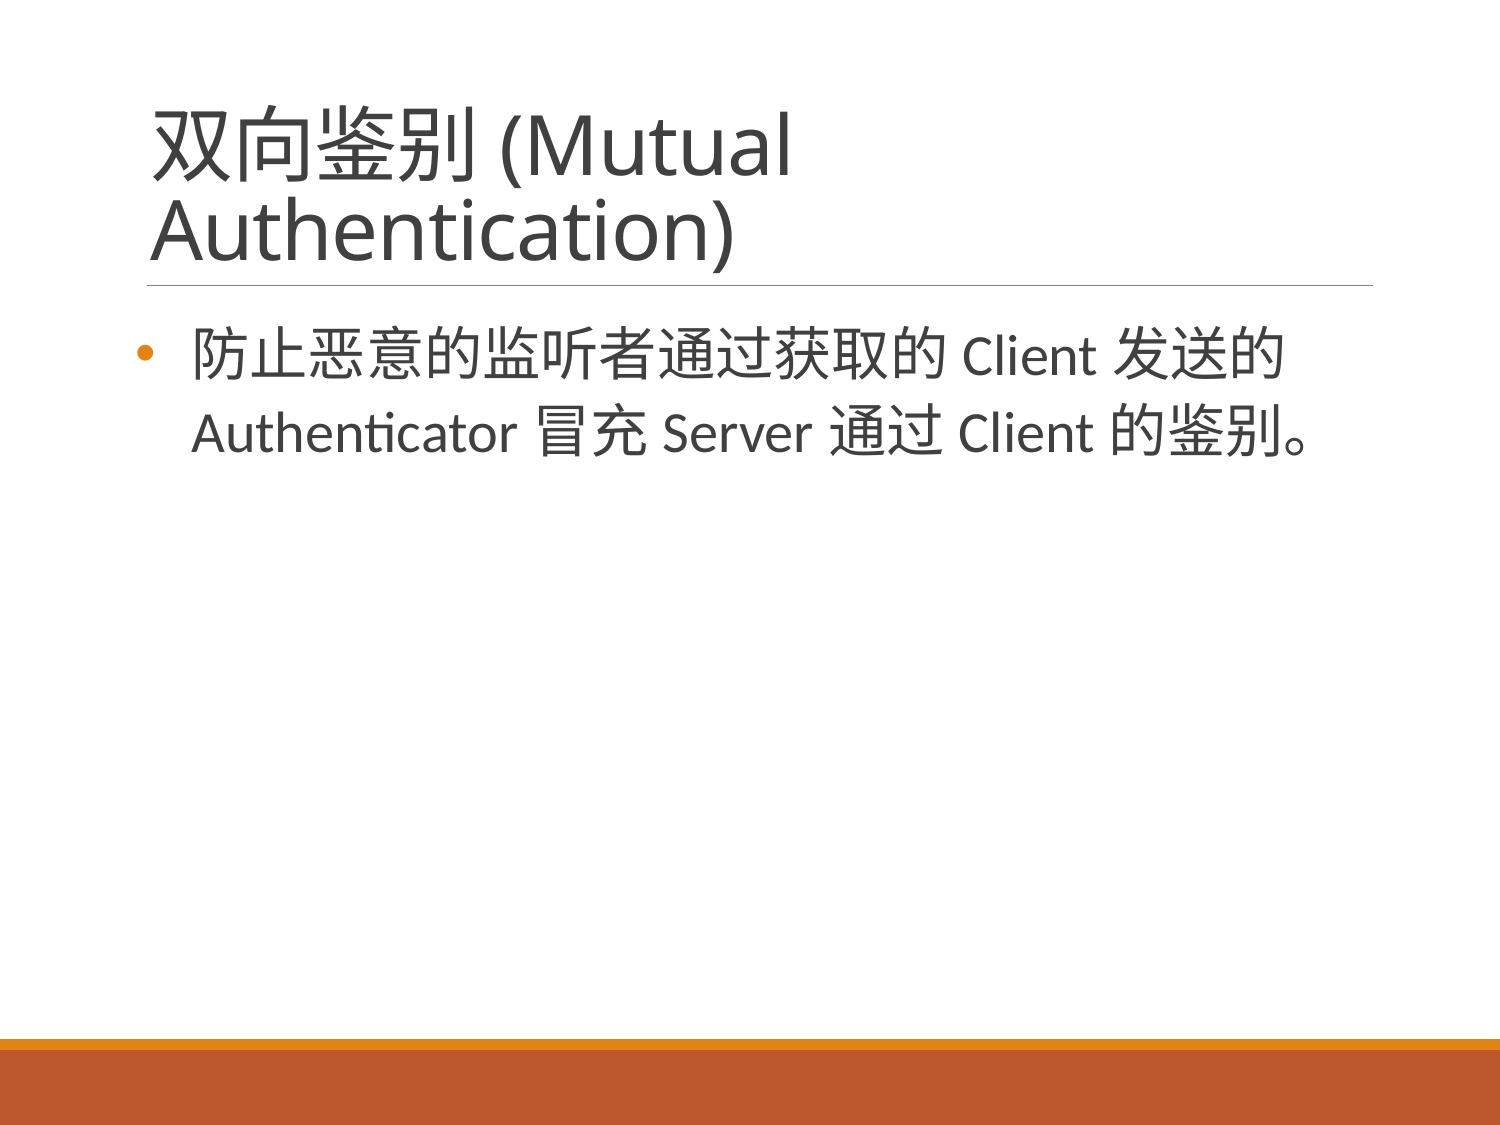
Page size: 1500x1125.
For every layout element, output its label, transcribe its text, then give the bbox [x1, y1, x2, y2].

title 双向鉴别(Mutual Authentication) [135, 47, 1373, 285]
list 防止恶意的监听者通过获取的Client发送的Authenticator冒充Server通过Client的鉴别。 [135, 302, 1373, 963]
